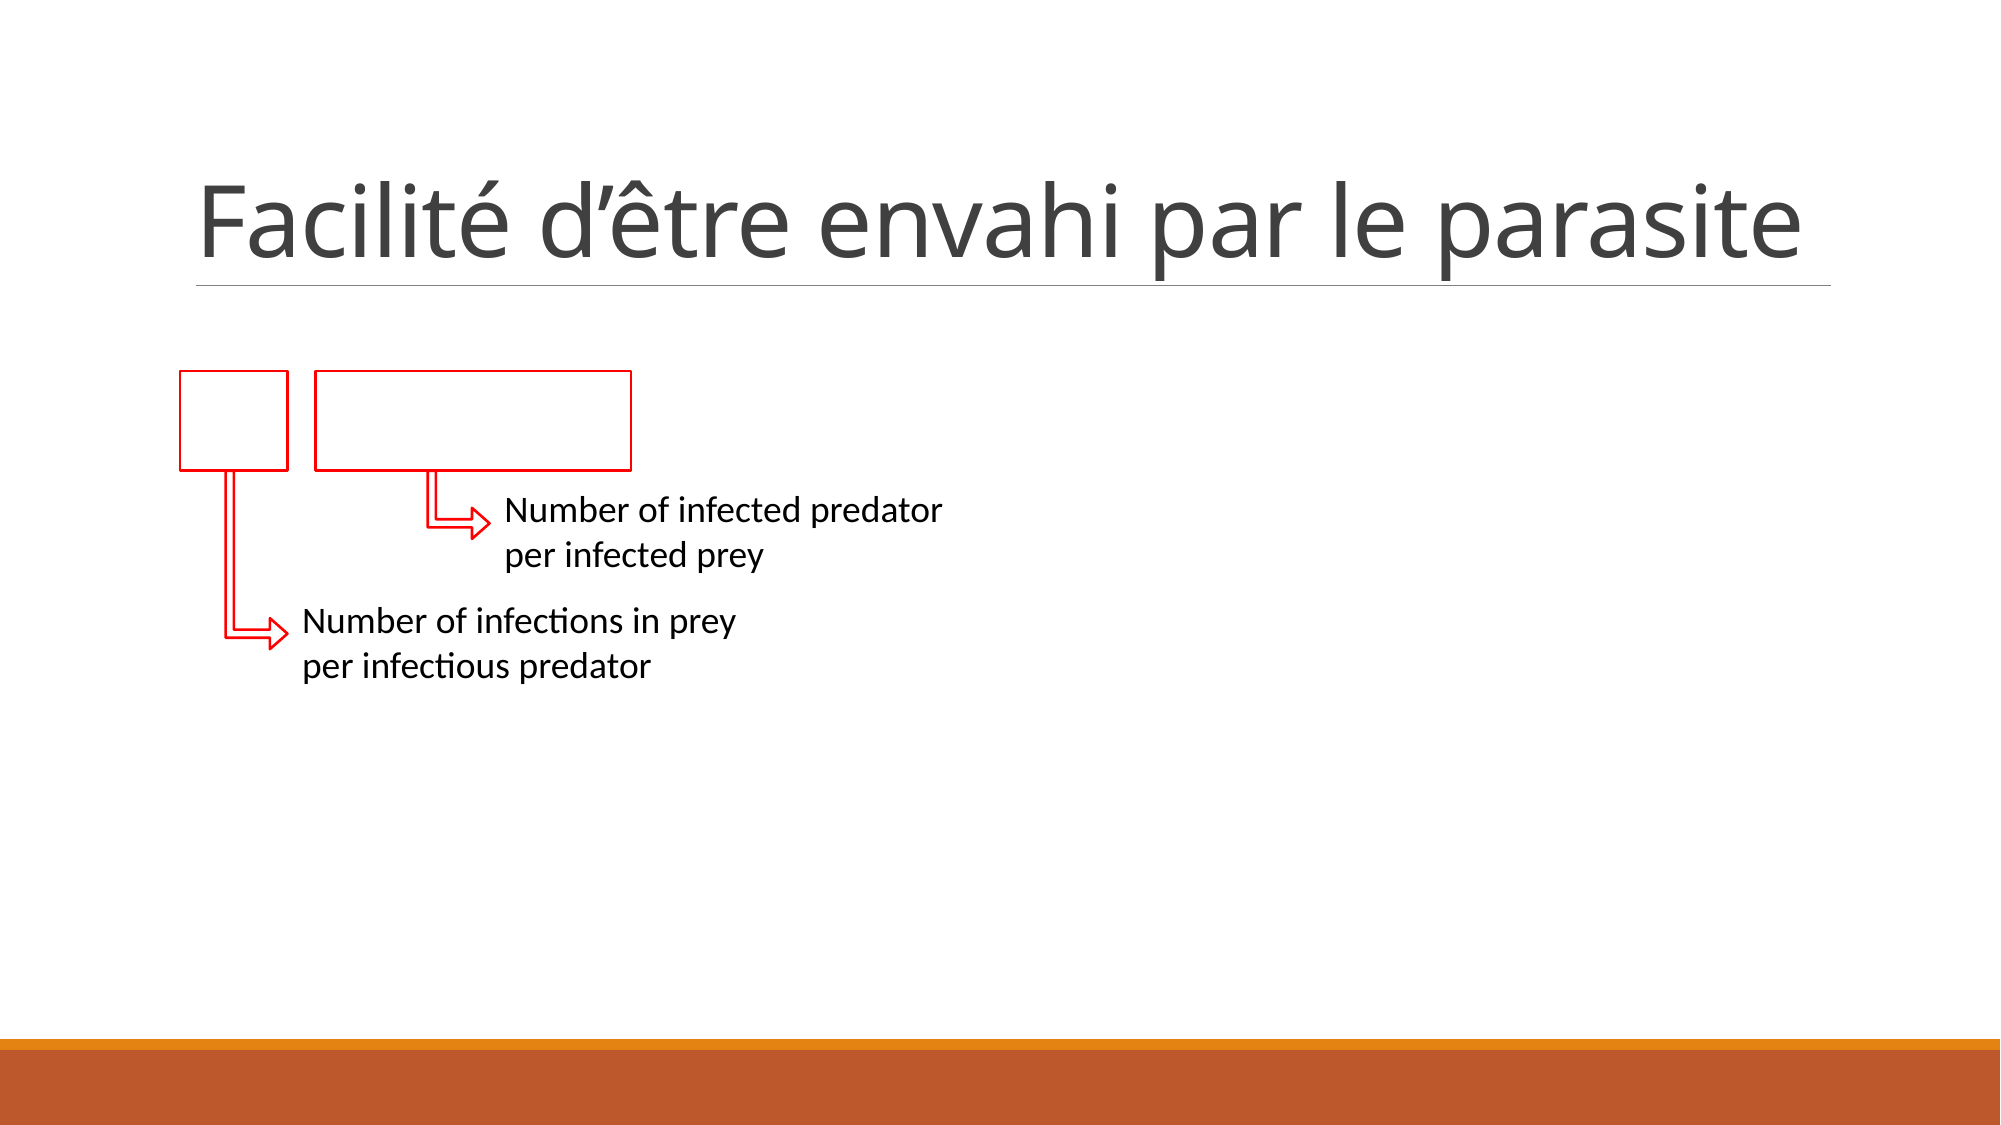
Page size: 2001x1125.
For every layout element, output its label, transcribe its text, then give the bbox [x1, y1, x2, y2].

text_box [426, 469, 489, 541]
text_box [314, 370, 632, 472]
text_box Number of infections in prey per infectious predator [287, 588, 796, 693]
text_box [224, 469, 287, 651]
text_box [179, 370, 289, 472]
title Facilité d’être envahi par le parasite [180, 47, 1830, 285]
text_box Number of infected predator per infected prey [489, 477, 998, 583]
